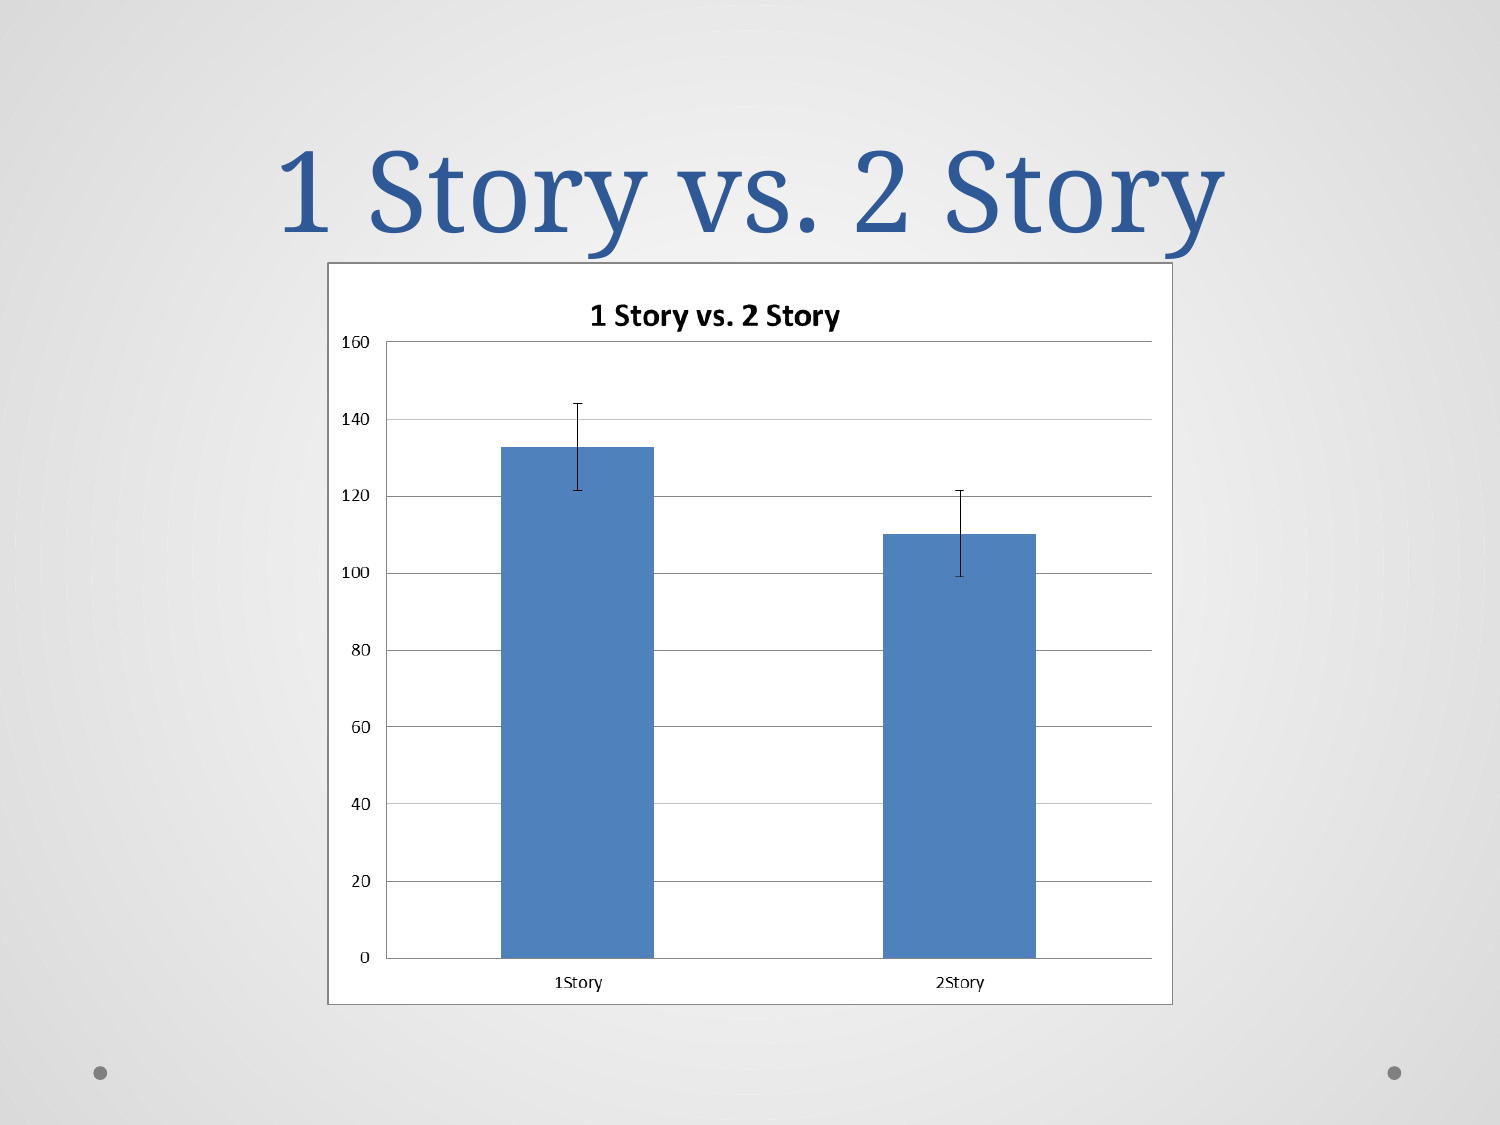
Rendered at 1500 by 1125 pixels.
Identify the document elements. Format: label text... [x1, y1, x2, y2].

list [327, 262, 1173, 1006]
title 1 Story vs. 2 Story [75, 0, 1425, 263]
